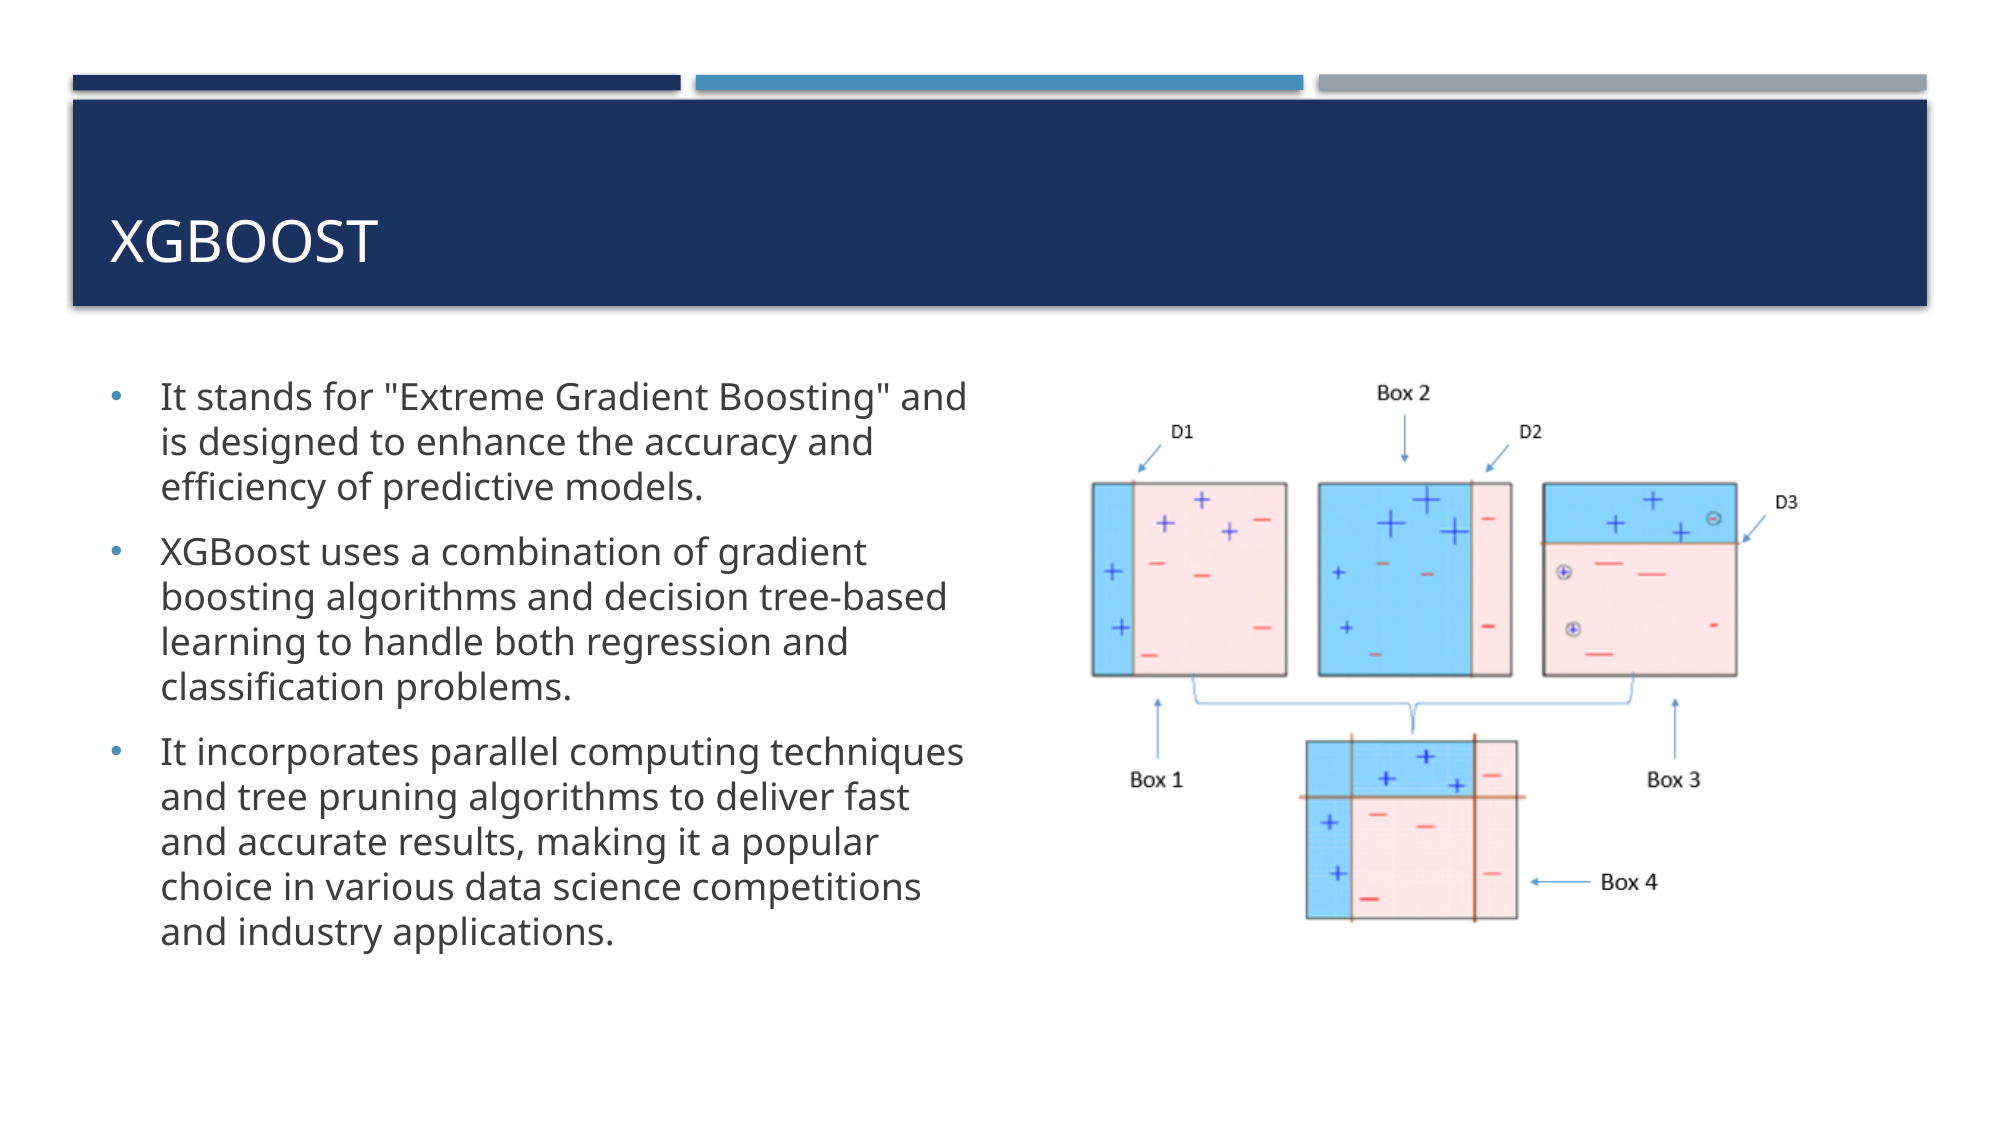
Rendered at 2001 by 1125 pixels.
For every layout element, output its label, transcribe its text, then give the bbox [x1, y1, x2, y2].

title XGBOOST [95, 119, 1905, 282]
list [1055, 364, 1865, 962]
list It stands for "Extreme Gradient Boosting" and is designed to enhance the accuracy and efficiency of predictive models. XGBoost uses a combination of gradient boosting algorithms and decision tree-based learning to handle both regression and classification problems. It incorporates parallel computing techniques and tree pruning algorithms to deliver fast and accurate results, making it a popular choice in various data science competitions and industry applications. [95, 365, 985, 962]
